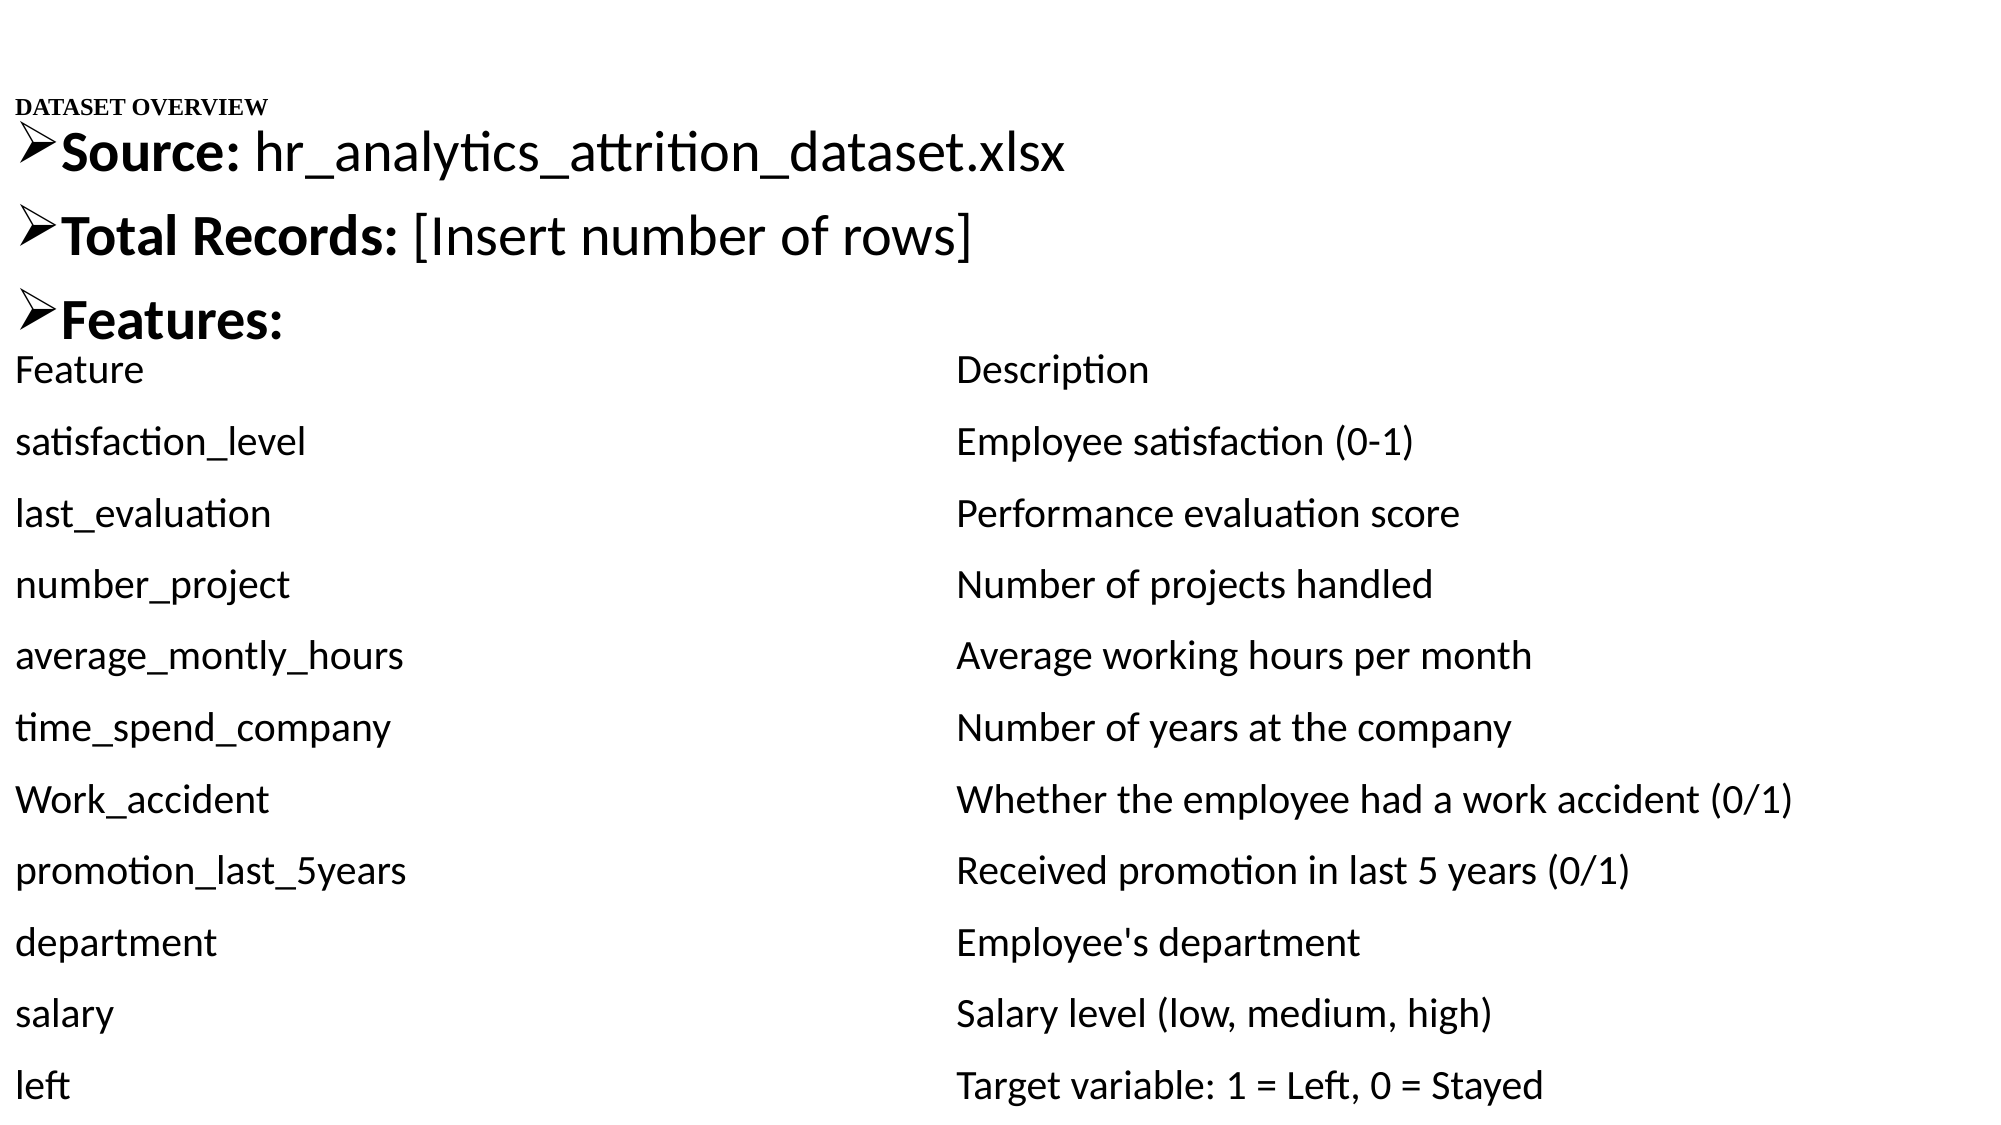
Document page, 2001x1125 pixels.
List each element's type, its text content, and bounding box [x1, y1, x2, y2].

table_cell Number of years at the company [942, 695, 2000, 767]
table_cell Average working hours per month [942, 624, 2000, 695]
table_cell Number of projects handled [942, 552, 2000, 624]
title DATASET OVERVIEW [0, 86, 2000, 113]
table_cell Target variable: 1 = Left, 0 = Stayed [942, 1053, 2000, 1125]
table_cell Performance evaluation score [942, 481, 2000, 552]
table_cell Whether the employee had a work accident (0/1) [942, 767, 2000, 839]
table_header Description [942, 338, 2000, 409]
table_cell promotion_last_5years [0, 839, 942, 910]
table_cell left [0, 1053, 942, 1125]
table_cell Received promotion in last 5 years (0/1) [942, 839, 2000, 910]
table_cell time_spend_company [0, 695, 942, 767]
table_cell salary [0, 982, 942, 1053]
table_header Feature [0, 338, 942, 409]
table_cell Salary level (low, medium, high) [942, 982, 2000, 1053]
table_cell Employee's department [942, 910, 2000, 982]
table_cell number_project [0, 552, 942, 624]
list Source: hr_analytics_attrition_dataset.xlsx Total Records: [Insert number of rows] Features: [0, 113, 2000, 338]
table_cell department [0, 910, 942, 982]
table_cell average_montly_hours [0, 624, 942, 695]
table_cell Employee satisfaction (0-1) [942, 409, 2000, 481]
table_cell last_evaluation [0, 481, 942, 552]
table_cell Work_accident [0, 767, 942, 839]
table_cell satisfaction_level [0, 409, 942, 481]
